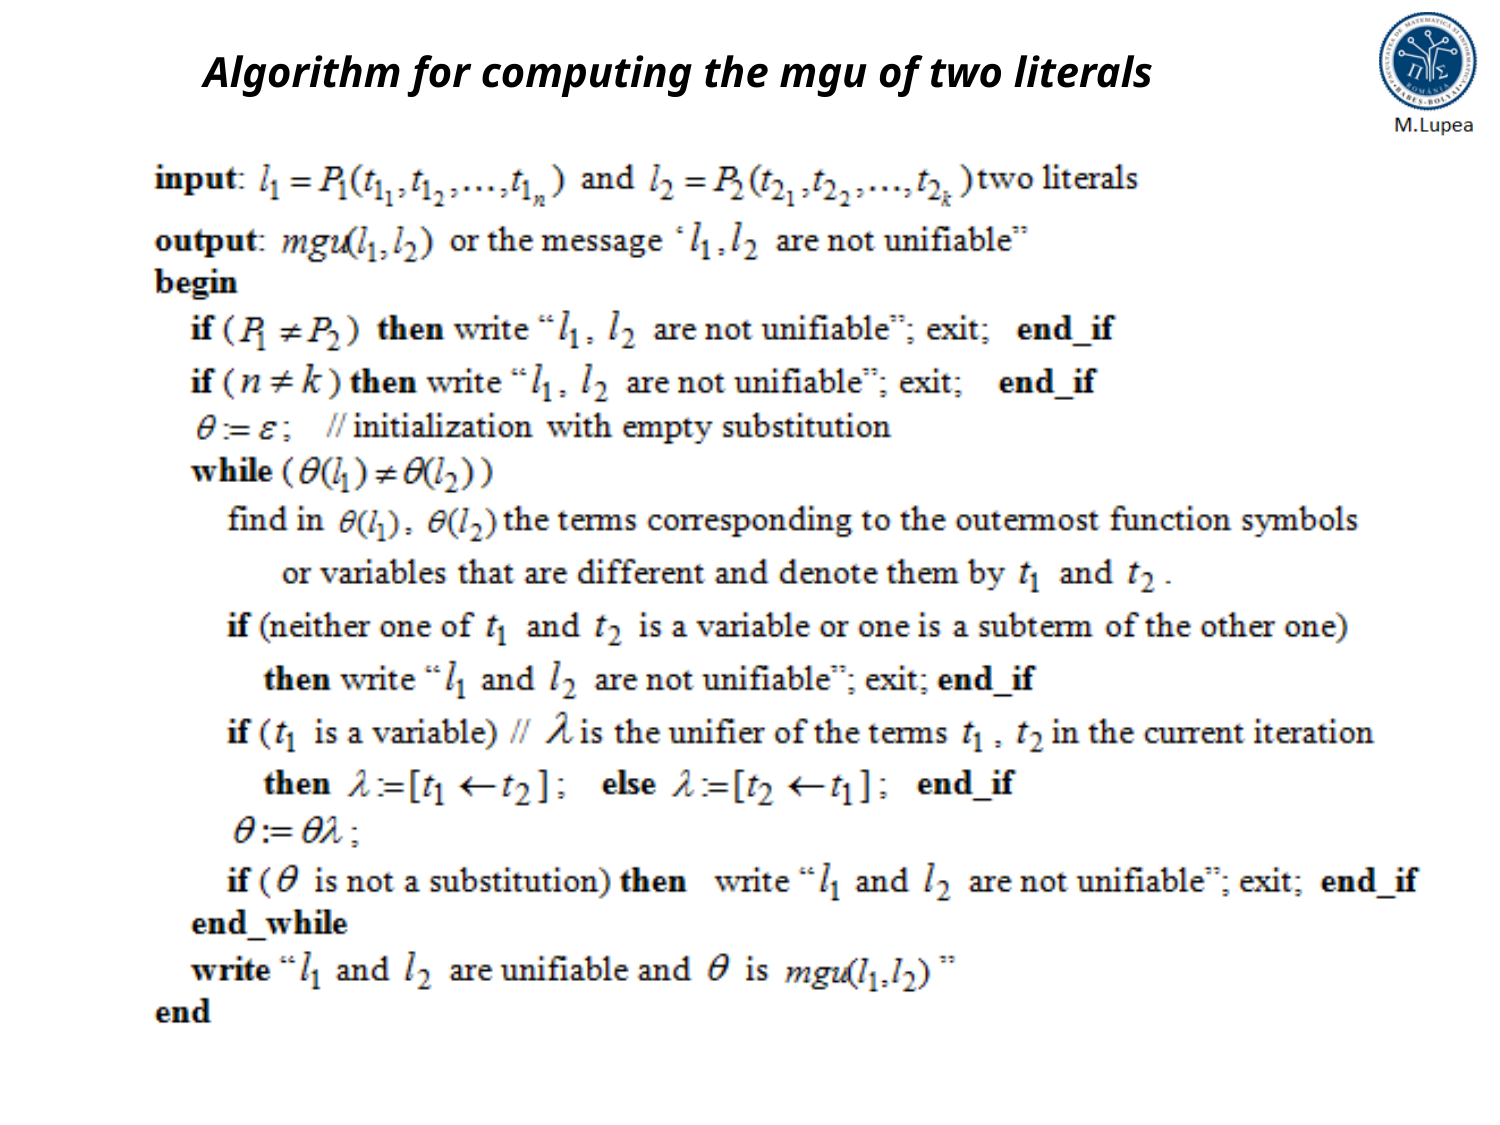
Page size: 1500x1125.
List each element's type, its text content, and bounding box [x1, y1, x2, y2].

title Algorithm for computing the mgu of two literals [188, 35, 1468, 163]
picture [1379, 12, 1484, 143]
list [137, 156, 1450, 1032]
